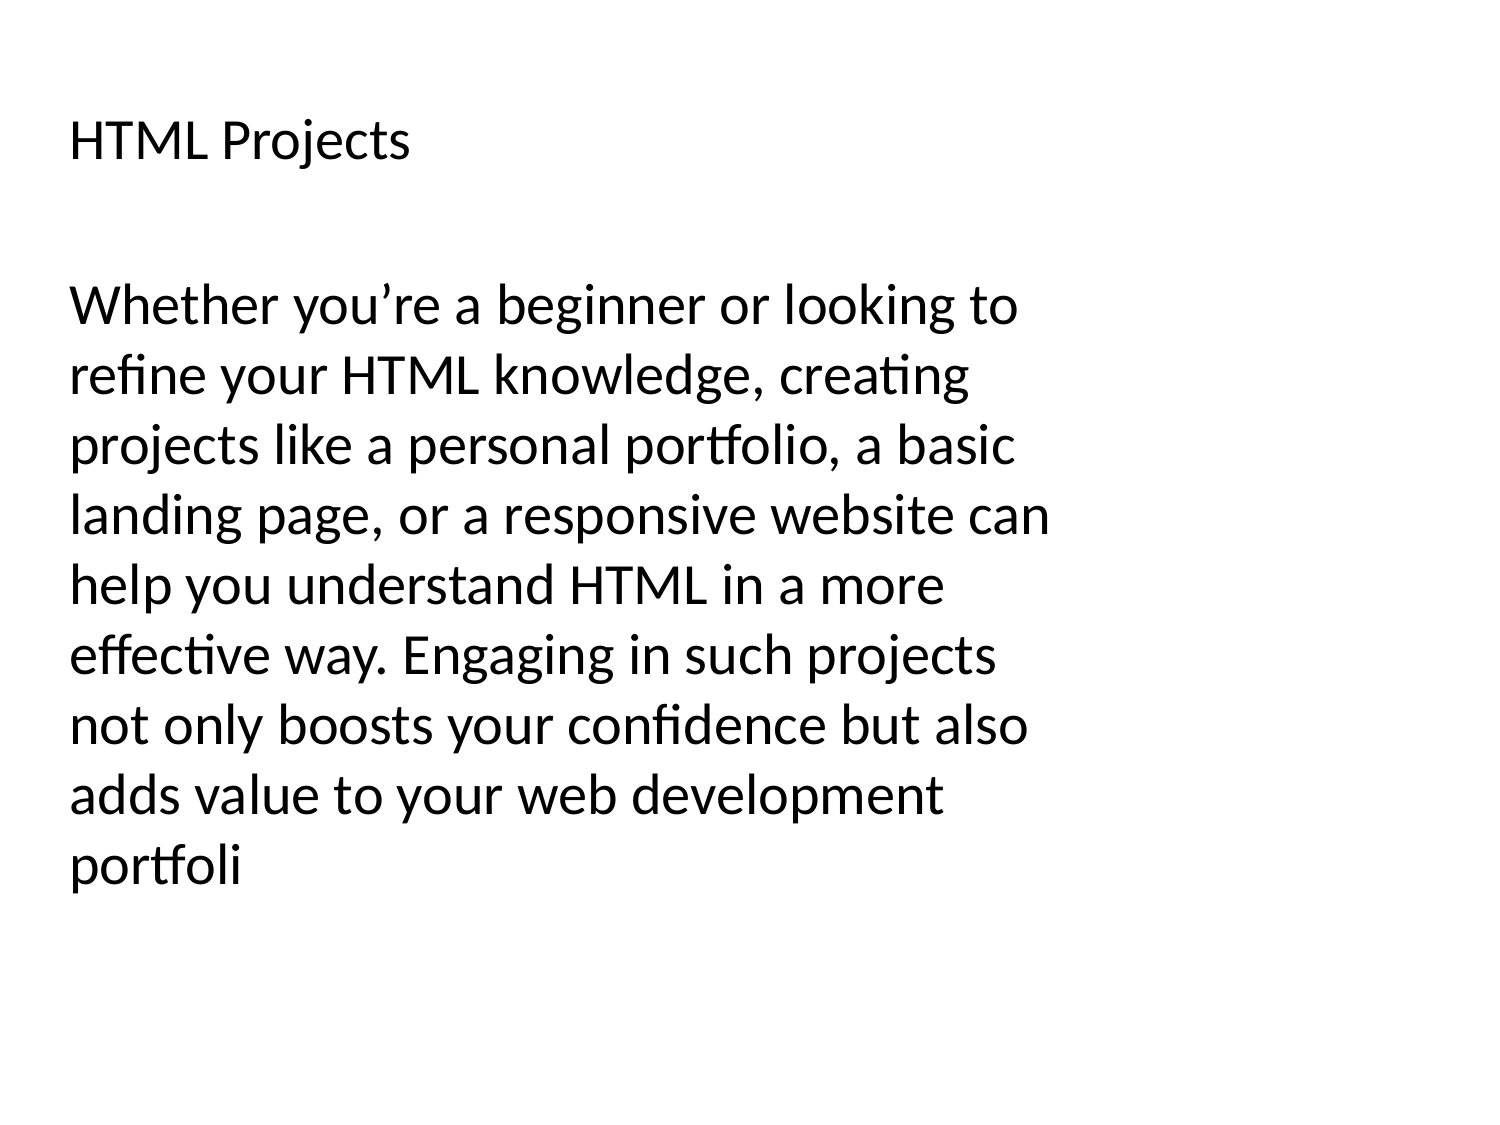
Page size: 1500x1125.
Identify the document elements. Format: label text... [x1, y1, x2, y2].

text_box HTML Projects [54, 93, 805, 179]
text_box Whether you’re a beginner or looking to refine your HTML knowledge, creating projects like a personal portfolio, a basic landing page, or a responsive website can help you understand HTML in a more effective way. Engaging in such projects not only boosts your confidence but also adds value to your web development portfoli [54, 259, 1092, 904]
